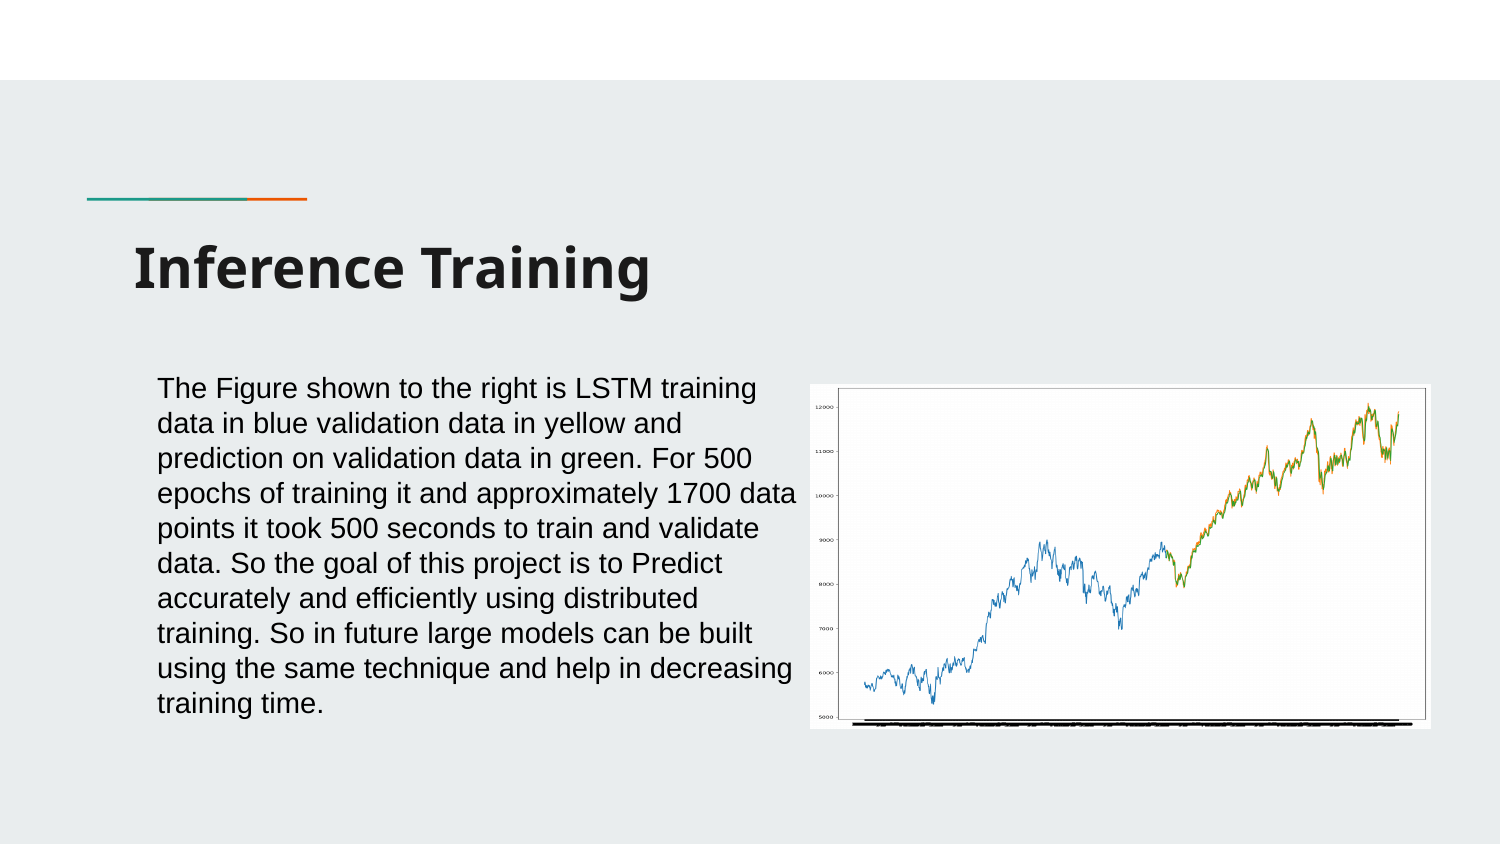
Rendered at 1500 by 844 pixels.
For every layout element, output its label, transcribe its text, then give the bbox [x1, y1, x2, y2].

picture [810, 384, 1431, 729]
text_box The Figure shown to the right is LSTM training data in blue validation data in yellow and prediction on validation data in green. For 500 epochs of training it and approximately 1700 data points it took 500 seconds to train and validate data. So the goal of this project is to Predict accurately and efficiently using distributed training. So in future large models can be built using the same technique and help in decreasing training time. [142, 324, 824, 725]
title Inference Training [119, 216, 1381, 310]
